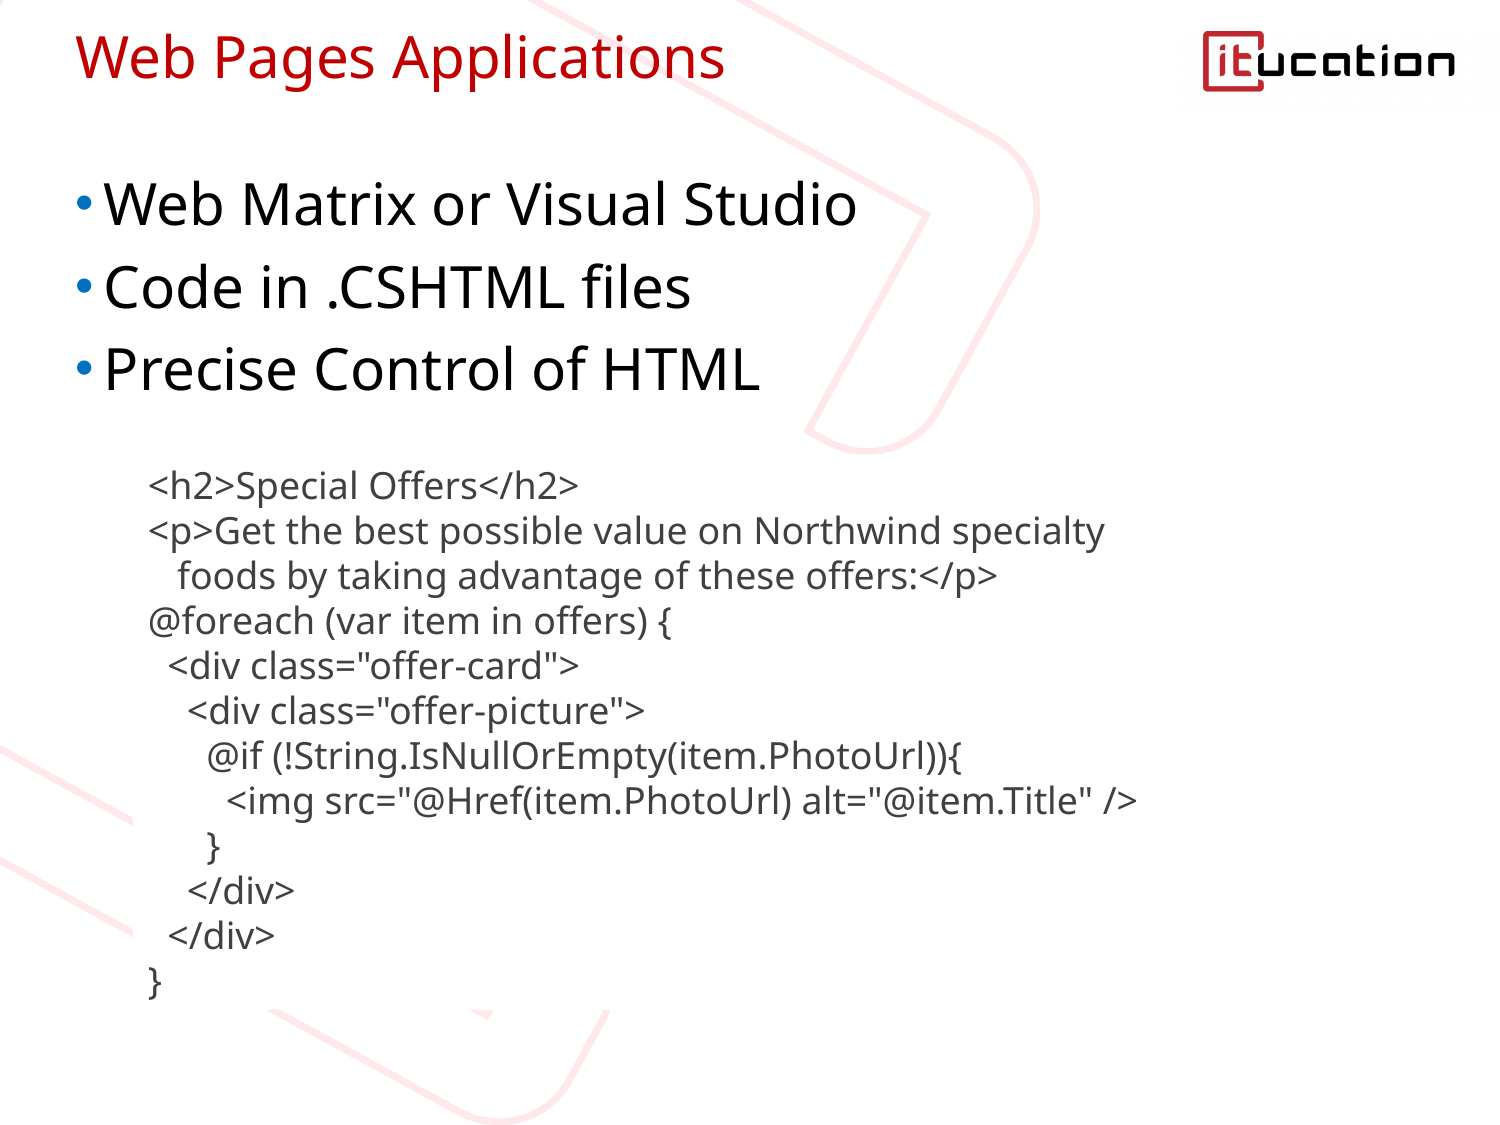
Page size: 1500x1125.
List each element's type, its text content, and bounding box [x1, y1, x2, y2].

title Web Pages Applications [75, 0, 1186, 122]
picture [1186, 31, 1500, 110]
text_box <h2>Special Offers</h2> <p>Get the best possible value on Northwind specialty foods by taking advantage of these offers:</p> @foreach (var item in offers) { <div class="offer-card"> <div class="offer-picture"> @if (!String.IsNullOrEmpty(item.PhotoUrl)){ <img src="@Href(item.PhotoUrl) alt="@item.Title" /> } </div> </div> } [131, 453, 1409, 1012]
text_box Web Matrix or Visual Studio Code in .CSHTML files Precise Control of HTML [75, 167, 1408, 453]
